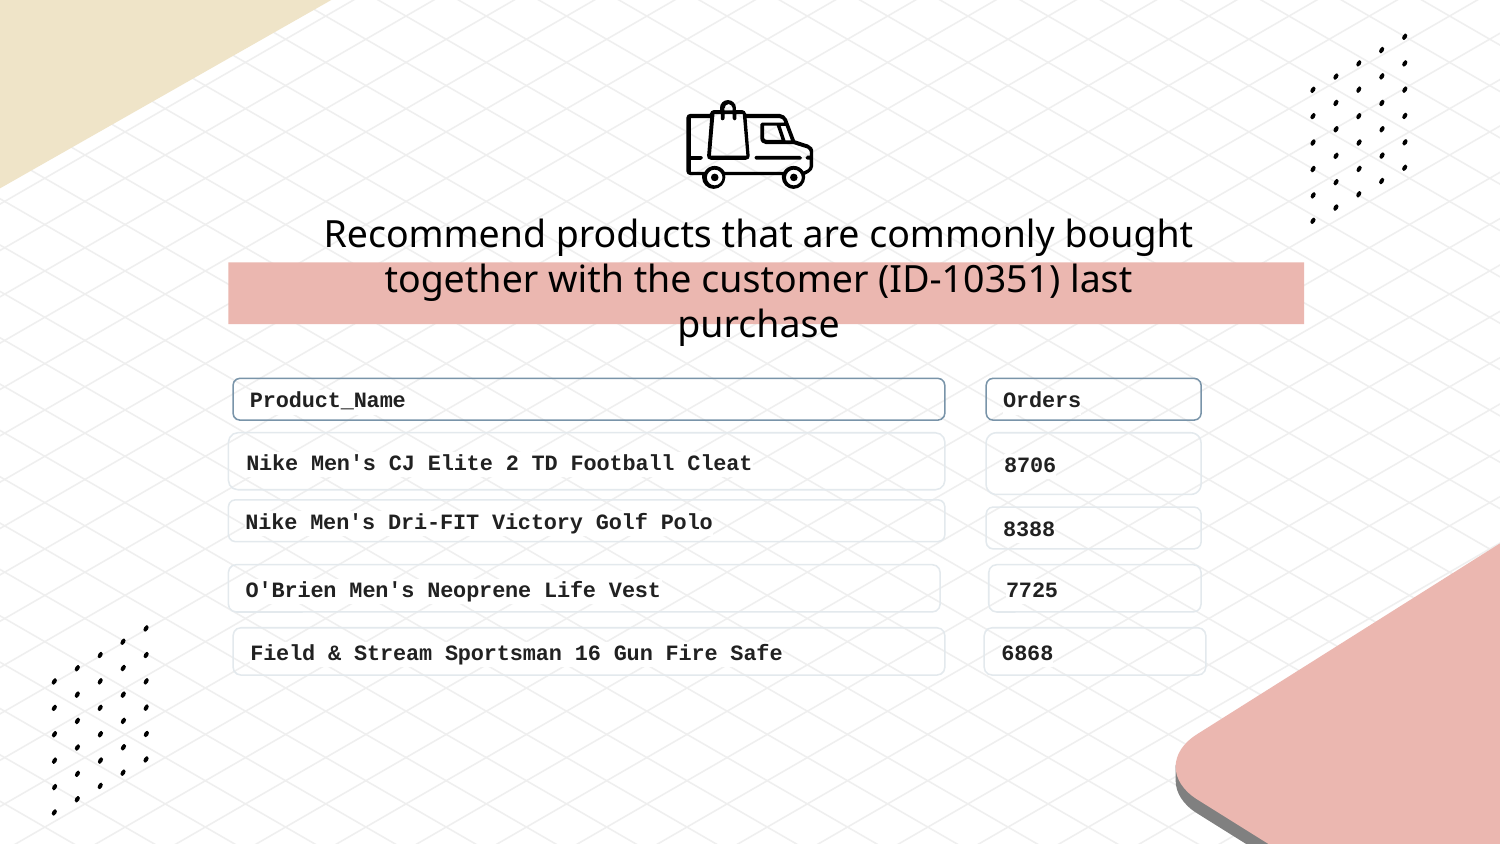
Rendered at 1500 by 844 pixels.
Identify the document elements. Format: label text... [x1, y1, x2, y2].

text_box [686, 99, 814, 190]
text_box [228, 377, 1202, 550]
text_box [232, 627, 1206, 676]
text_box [228, 564, 1202, 613]
text_box [228, 262, 1305, 325]
subtitle Recommend products that are commonly bought together with the customer (ID-10351) last purchase [286, 248, 1232, 306]
